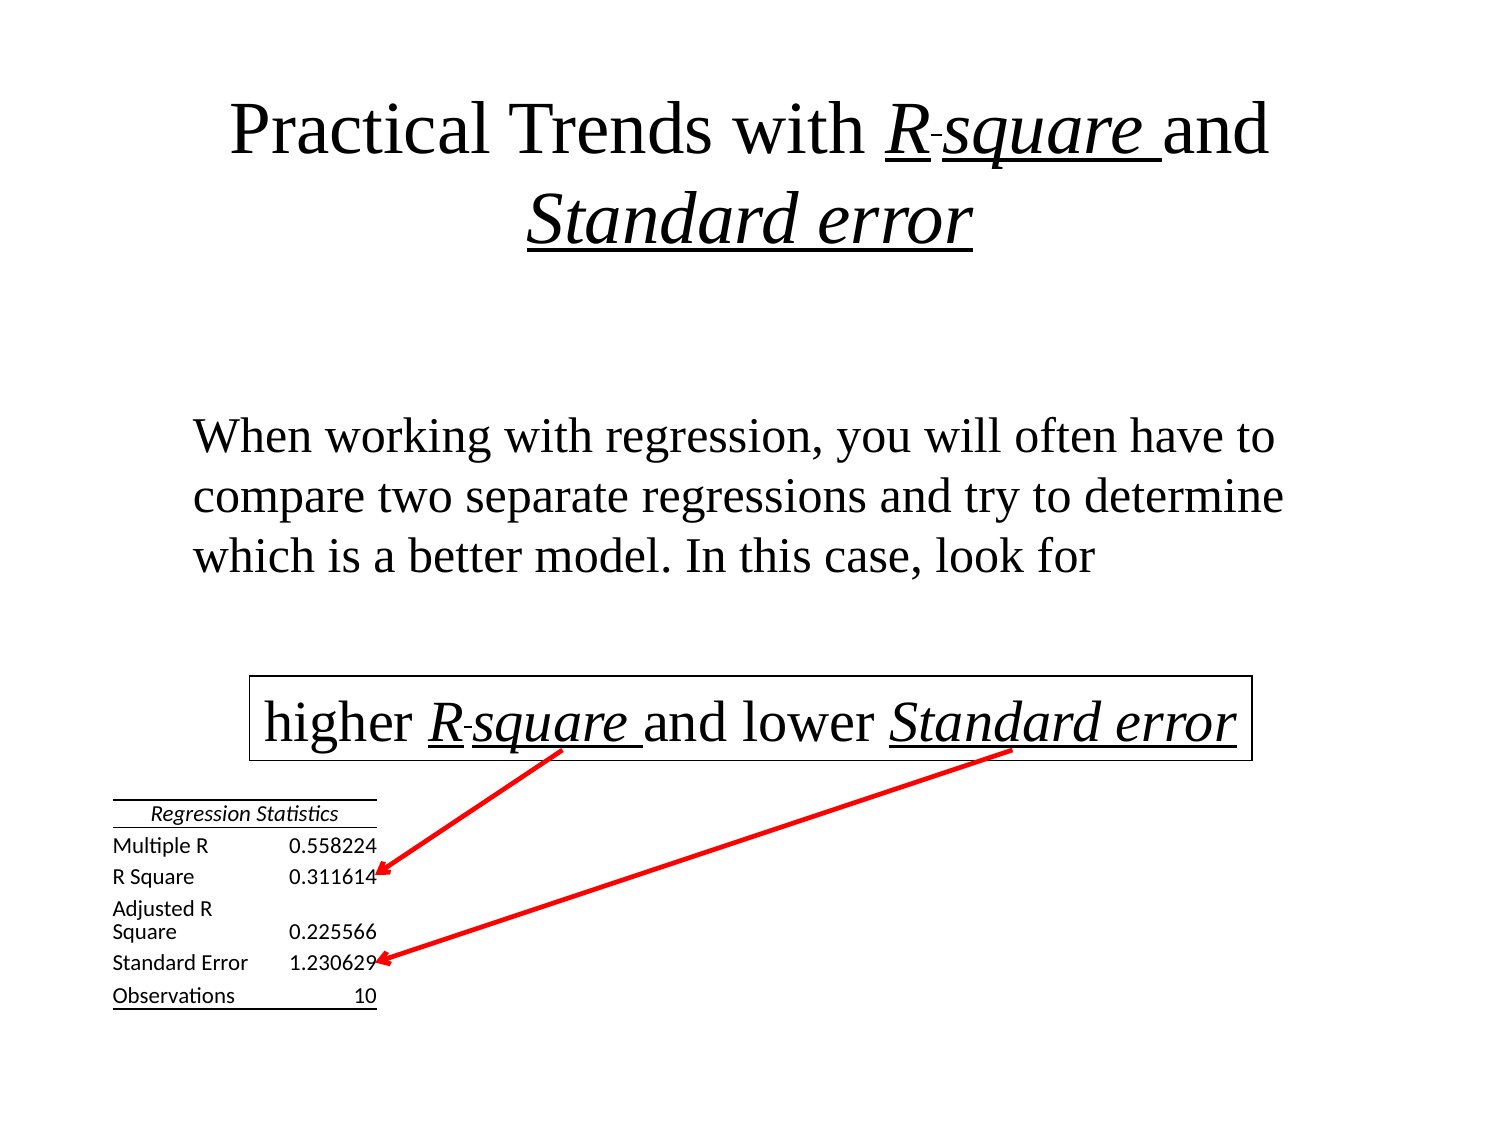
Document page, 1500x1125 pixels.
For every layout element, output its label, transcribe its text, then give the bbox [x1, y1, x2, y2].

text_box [374, 749, 1013, 963]
table_cell R Square [113, 859, 277, 890]
table_cell Adjusted R Square [113, 890, 277, 945]
table_cell Standard Error [113, 945, 277, 976]
text_box higher R square and lower Standard error [249, 675, 1252, 761]
table_cell 0.225566 [277, 890, 369, 945]
table_cell 1.230629 [277, 945, 377, 976]
text_box When working with regression, you will often have to compare two separate regressions and try to determine which is a better model. In this case, look for [178, 395, 1325, 590]
table_cell Observations [113, 976, 277, 1008]
table_header Regression Statistics [113, 801, 368, 827]
title Practical Trends with R square and Standard error [112, 99, 1388, 238]
table_cell 0.311614 [277, 859, 369, 890]
table_cell 10 [277, 976, 377, 1008]
table_cell Multiple R [113, 828, 277, 859]
table_cell 0.558224 [277, 828, 368, 859]
